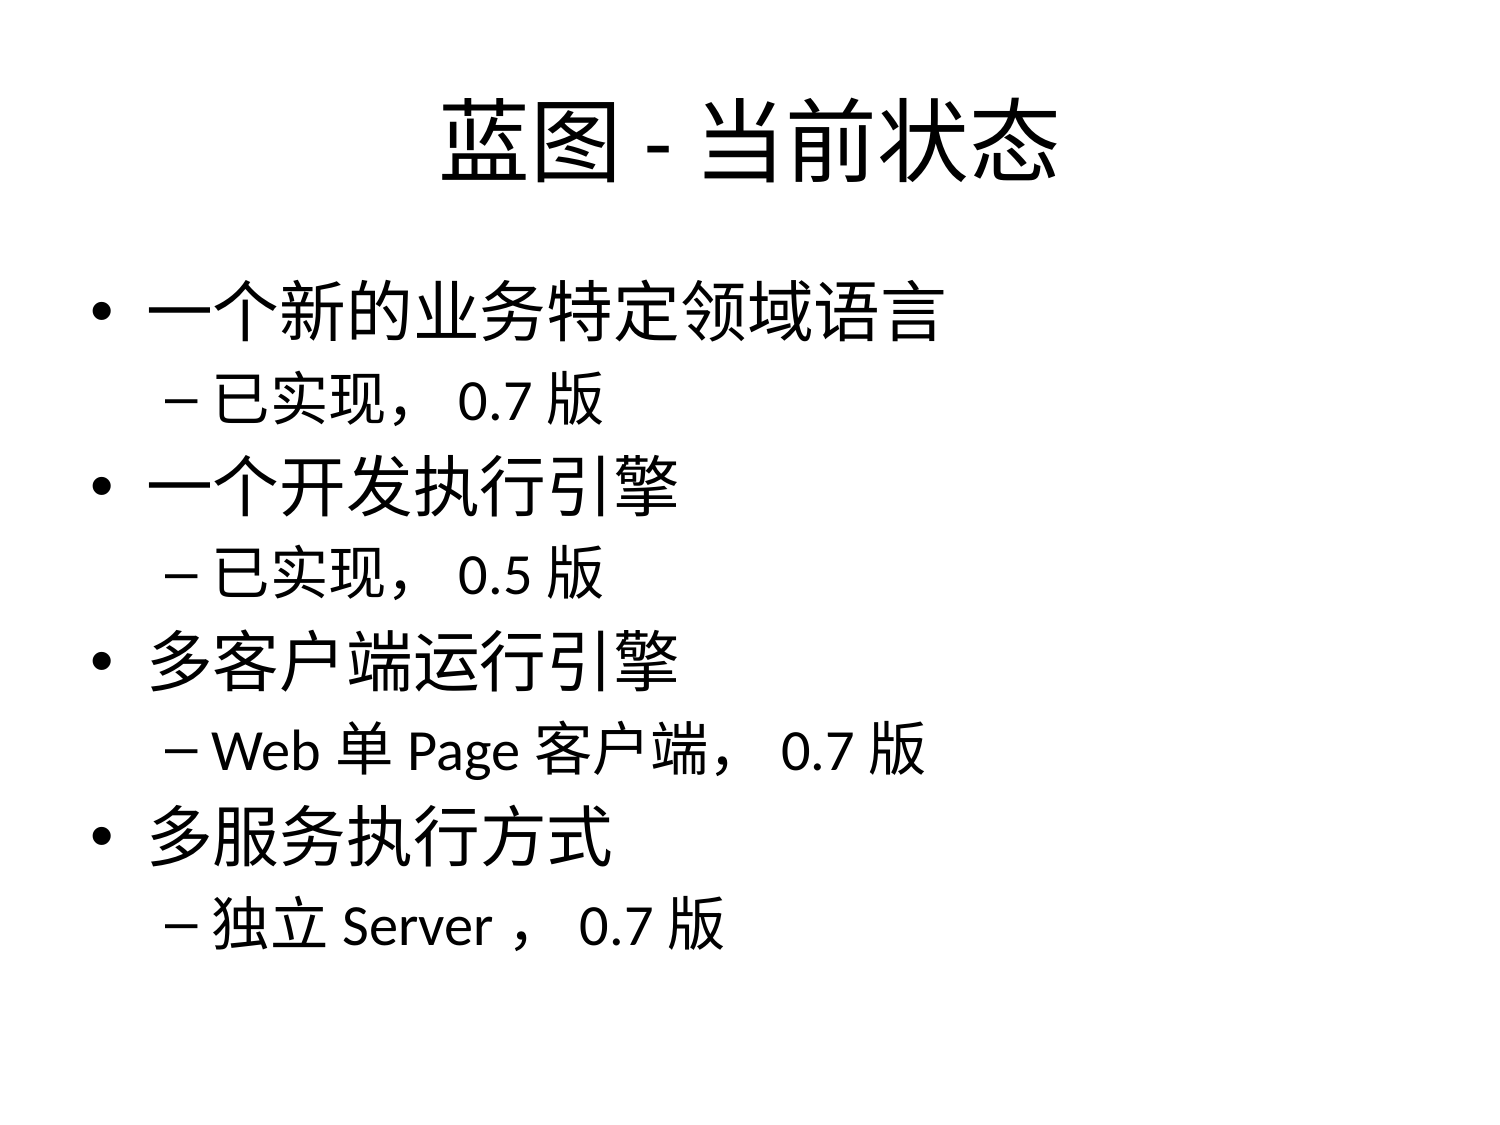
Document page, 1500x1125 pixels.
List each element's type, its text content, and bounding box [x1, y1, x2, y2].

title 蓝图-当前状态 [75, 45, 1425, 233]
list 一个新的业务特定领域语言 已实现，0.7版 一个开发执行引擎 已实现，0.5版 多客户端运行引擎 Web单Page客户端，0.7版 多服务执行方式 独立Server，0.7版 [75, 262, 1425, 1005]
